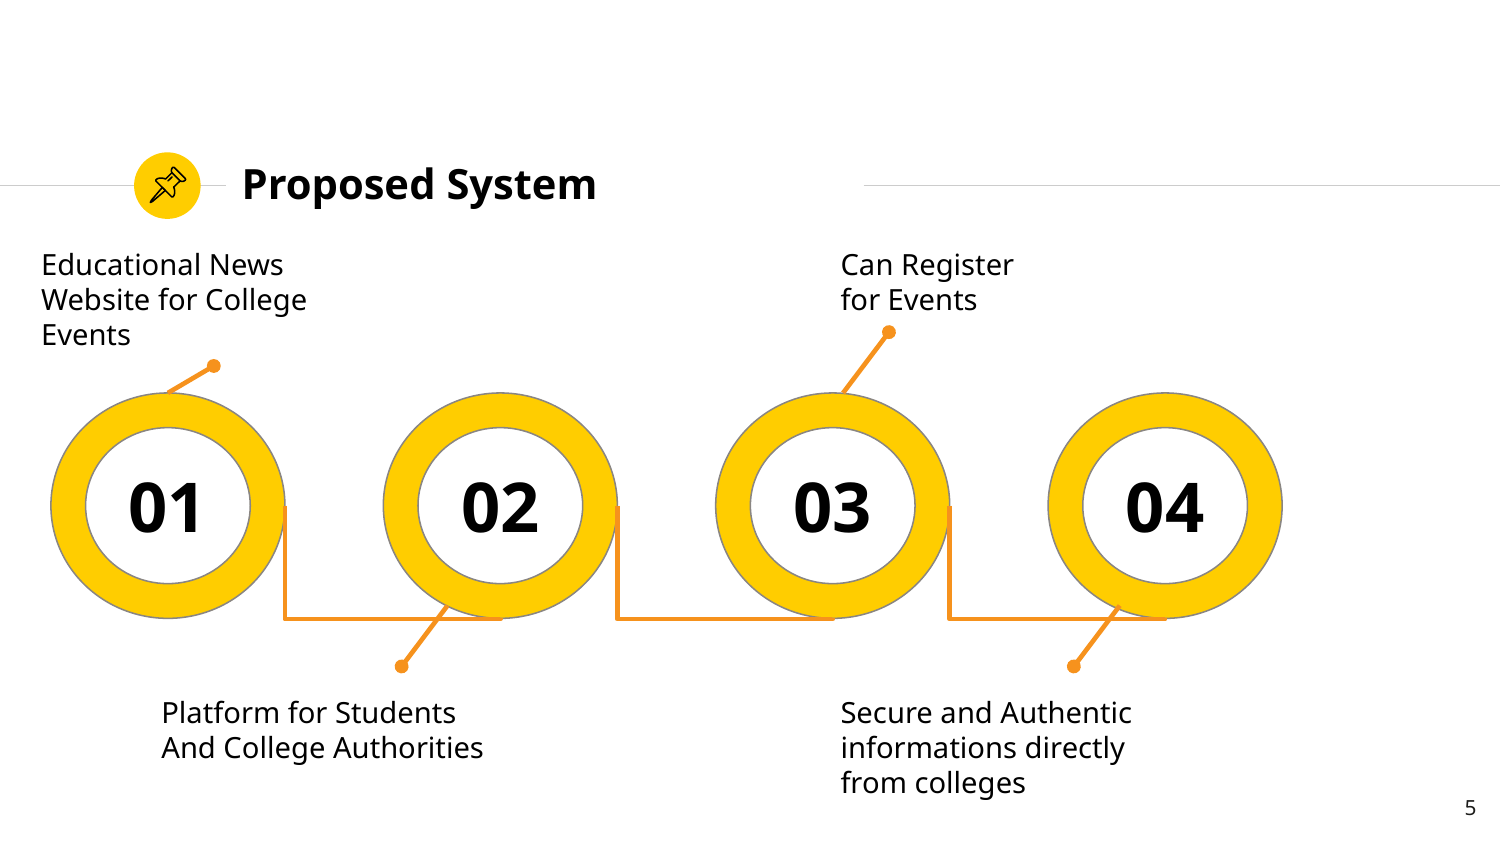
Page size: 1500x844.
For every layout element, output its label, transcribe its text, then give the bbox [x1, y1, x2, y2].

text_box Can Register for Events [825, 231, 1202, 331]
text_box 01 [99, 448, 236, 562]
text_box Secure and Authentic informations directly from colleges [825, 679, 1202, 814]
text_box 04 [1097, 448, 1233, 562]
text_box 02 [432, 448, 569, 562]
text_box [167, 331, 215, 394]
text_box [1073, 605, 1121, 667]
text_box [1048, 392, 1283, 619]
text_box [401, 605, 448, 667]
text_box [150, 166, 186, 203]
text_box 03 [764, 448, 901, 562]
text_box [50, 393, 285, 619]
text_box Educational News Website for College Events [25, 231, 402, 366]
slide_number ‹#› [1401, 779, 1492, 844]
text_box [842, 331, 890, 394]
text_box [383, 392, 618, 619]
title Proposed System [226, 146, 863, 219]
text_box Platform for Students And College Authorities [146, 679, 522, 779]
text_box [715, 392, 950, 619]
